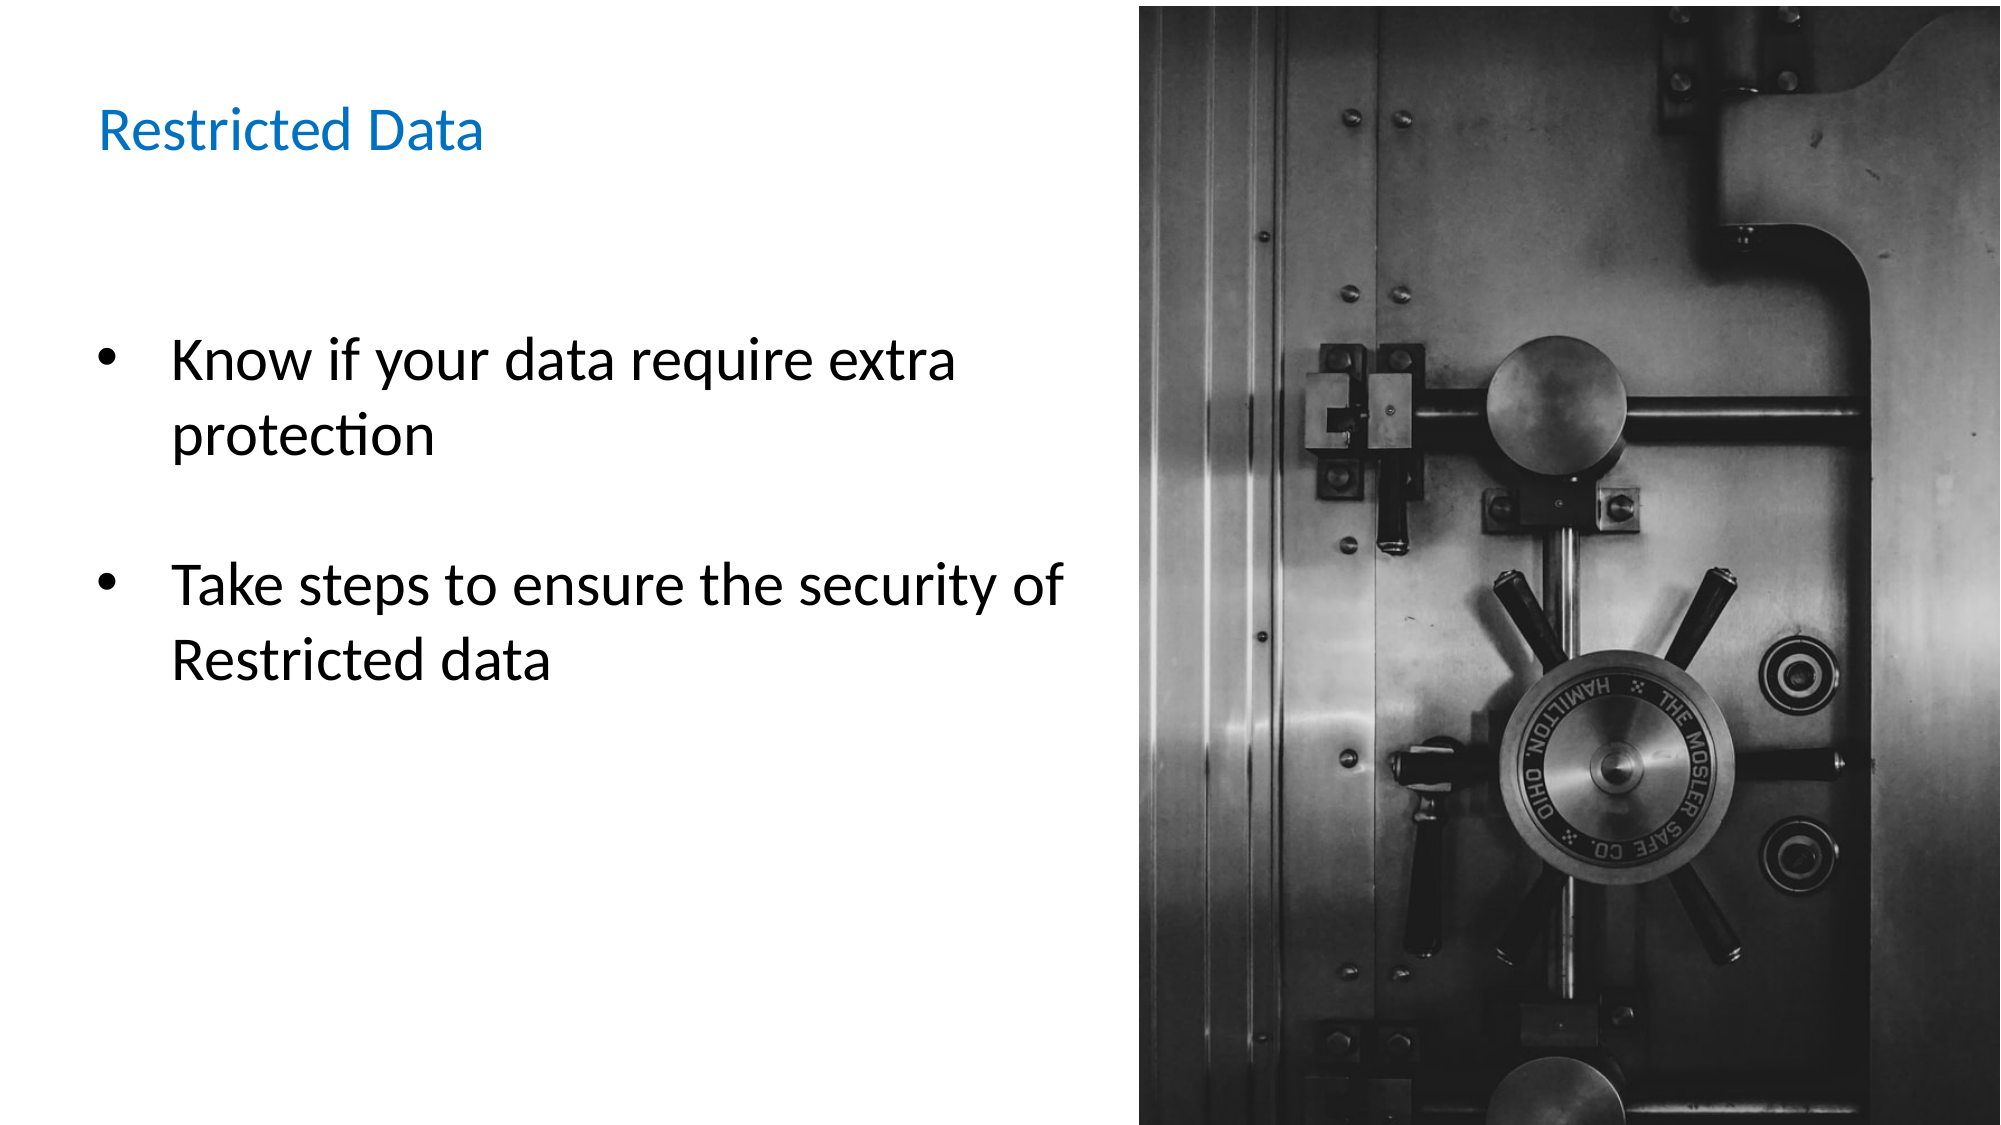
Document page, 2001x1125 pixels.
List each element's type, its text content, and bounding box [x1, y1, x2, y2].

text_box Know if your data require extra protection Take steps to ensure the security of Restricted data [82, 310, 1083, 701]
text_box Restricted Data [84, 80, 502, 171]
picture [1139, 6, 2000, 1125]
